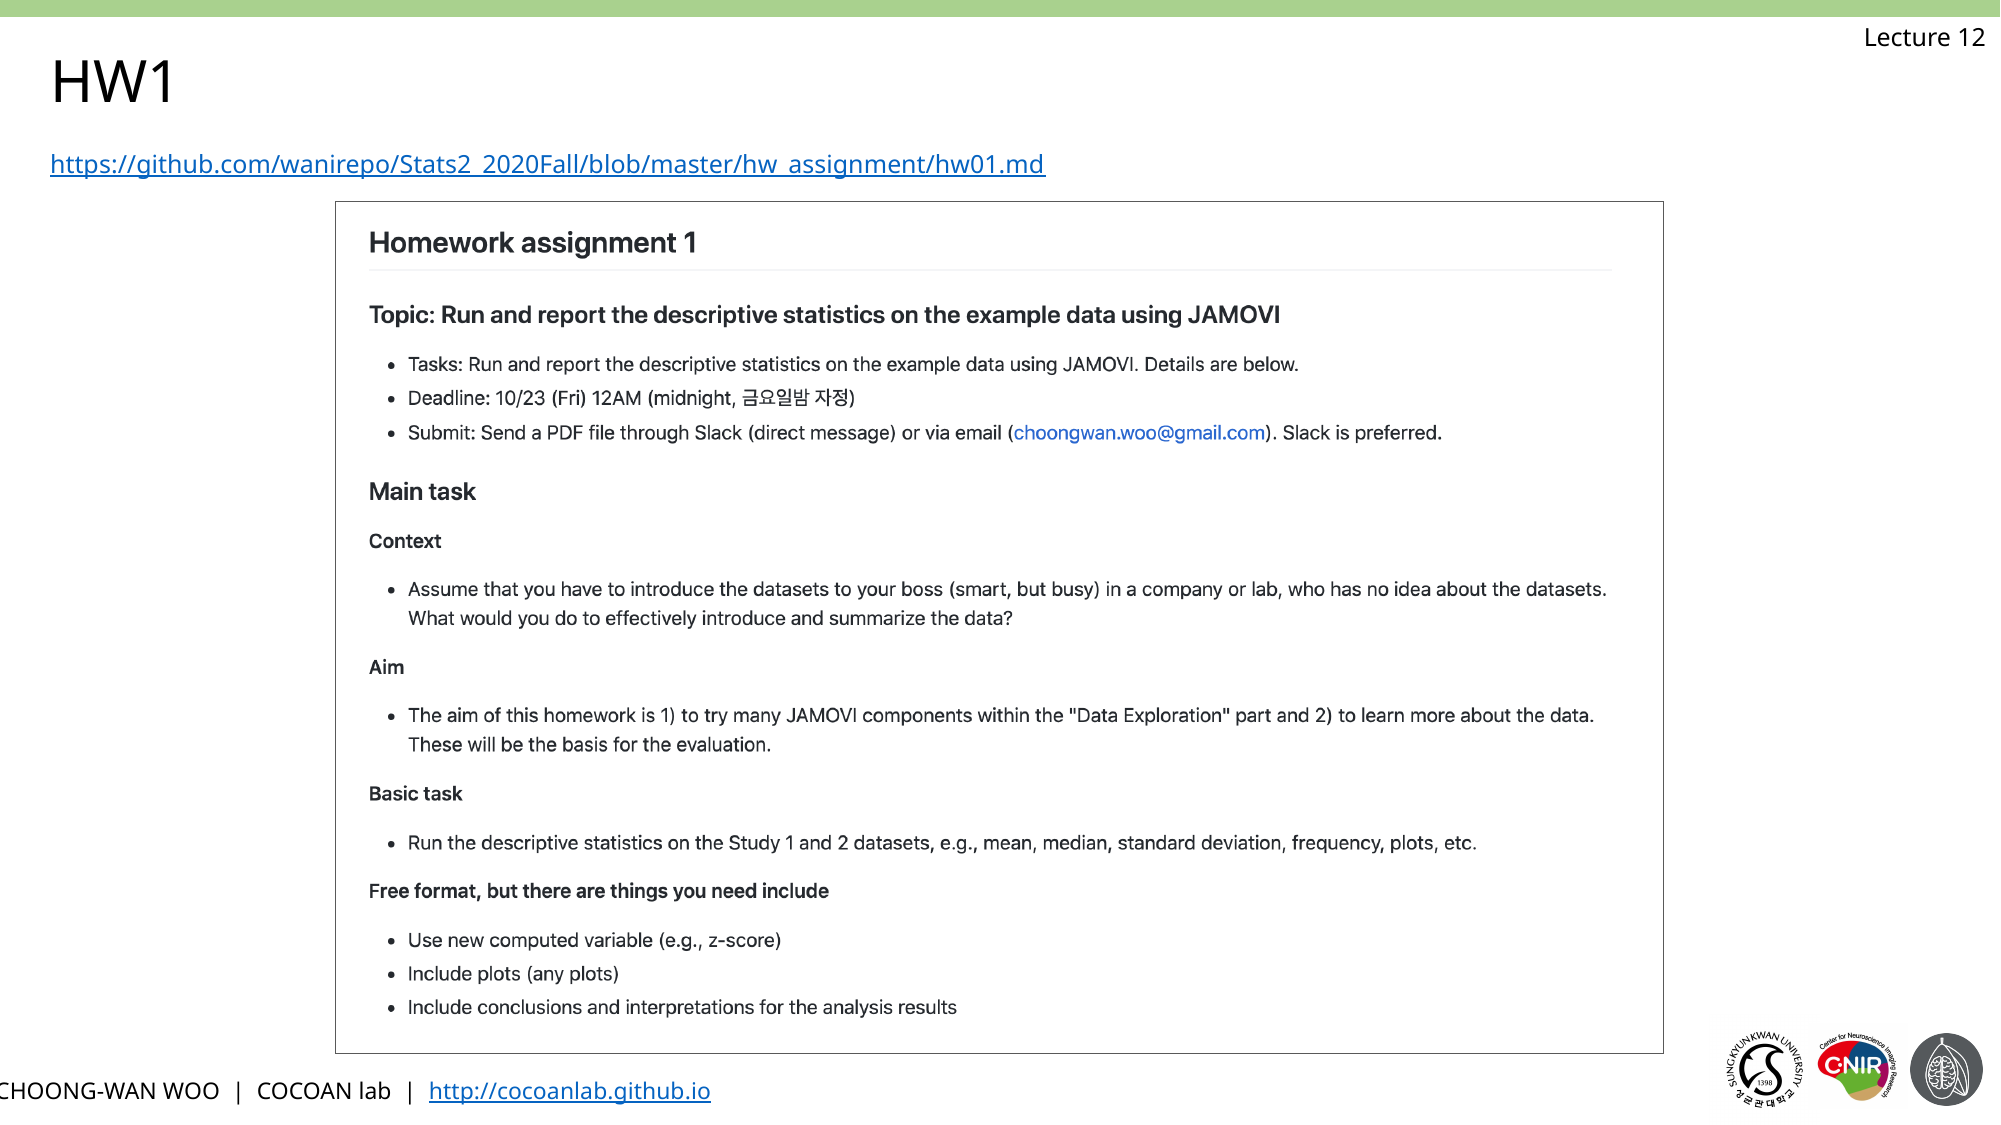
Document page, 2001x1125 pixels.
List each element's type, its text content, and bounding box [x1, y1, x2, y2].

text_box https://github.com/wanirepo/Stats2_2020Fall/blob/master/hw_assignment/hw01.md [35, 140, 1232, 220]
text_box Lecture 12 [1623, 13, 2000, 59]
picture [335, 201, 1664, 1054]
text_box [1709, 1014, 1983, 1125]
text_box HW1 [35, 36, 1529, 122]
text_box CHOONG-WAN WOO | COCOAN lab | http://cocoanlab.github.io [0, 1069, 727, 1116]
text_box [0, 0, 2000, 18]
